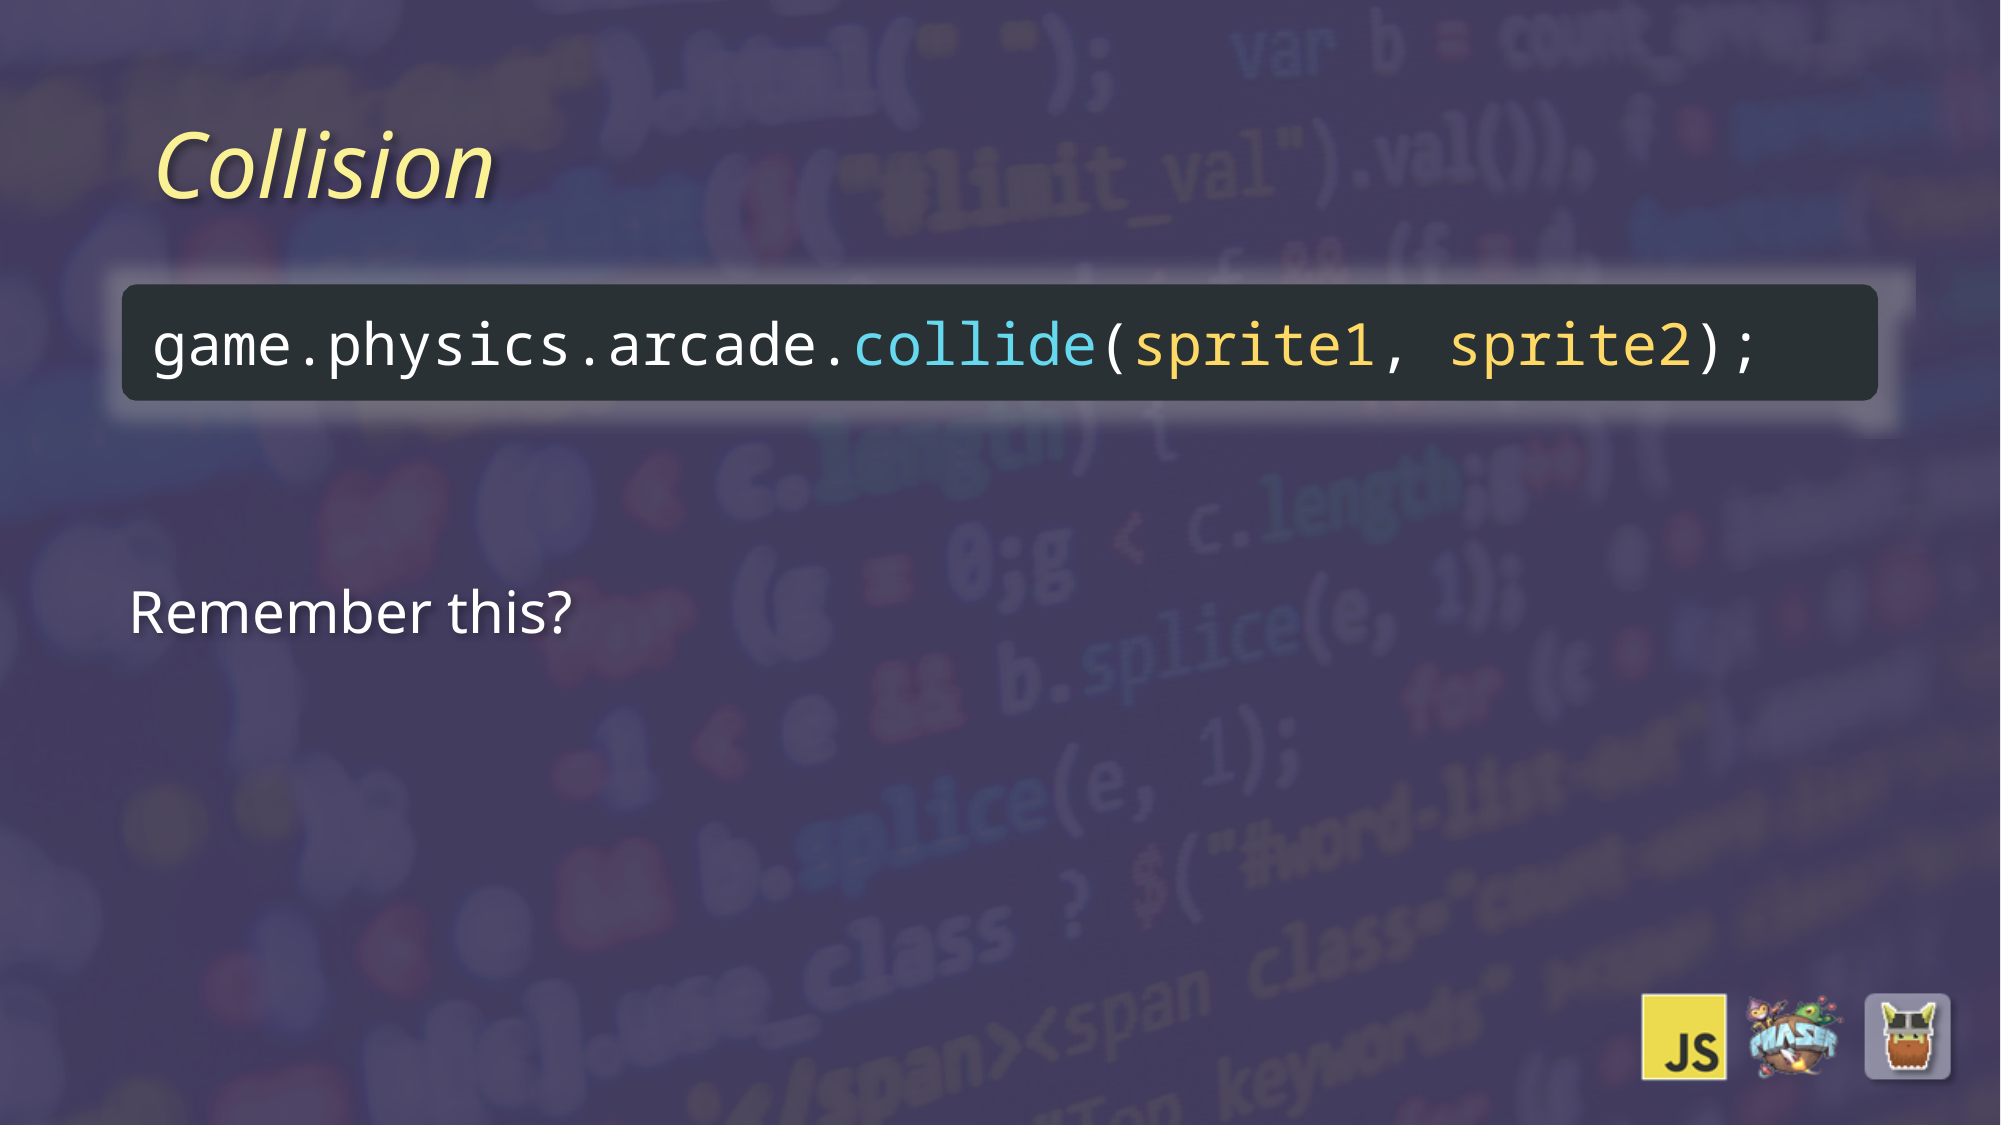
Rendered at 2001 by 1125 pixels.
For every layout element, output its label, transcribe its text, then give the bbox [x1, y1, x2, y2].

picture [0, 0, 2001, 1125]
title Collision [137, 59, 1863, 271]
text_box game.physics.arcade.collide(sprite1, sprite2); [136, 298, 1864, 387]
list Remember this? [113, 553, 1839, 1035]
